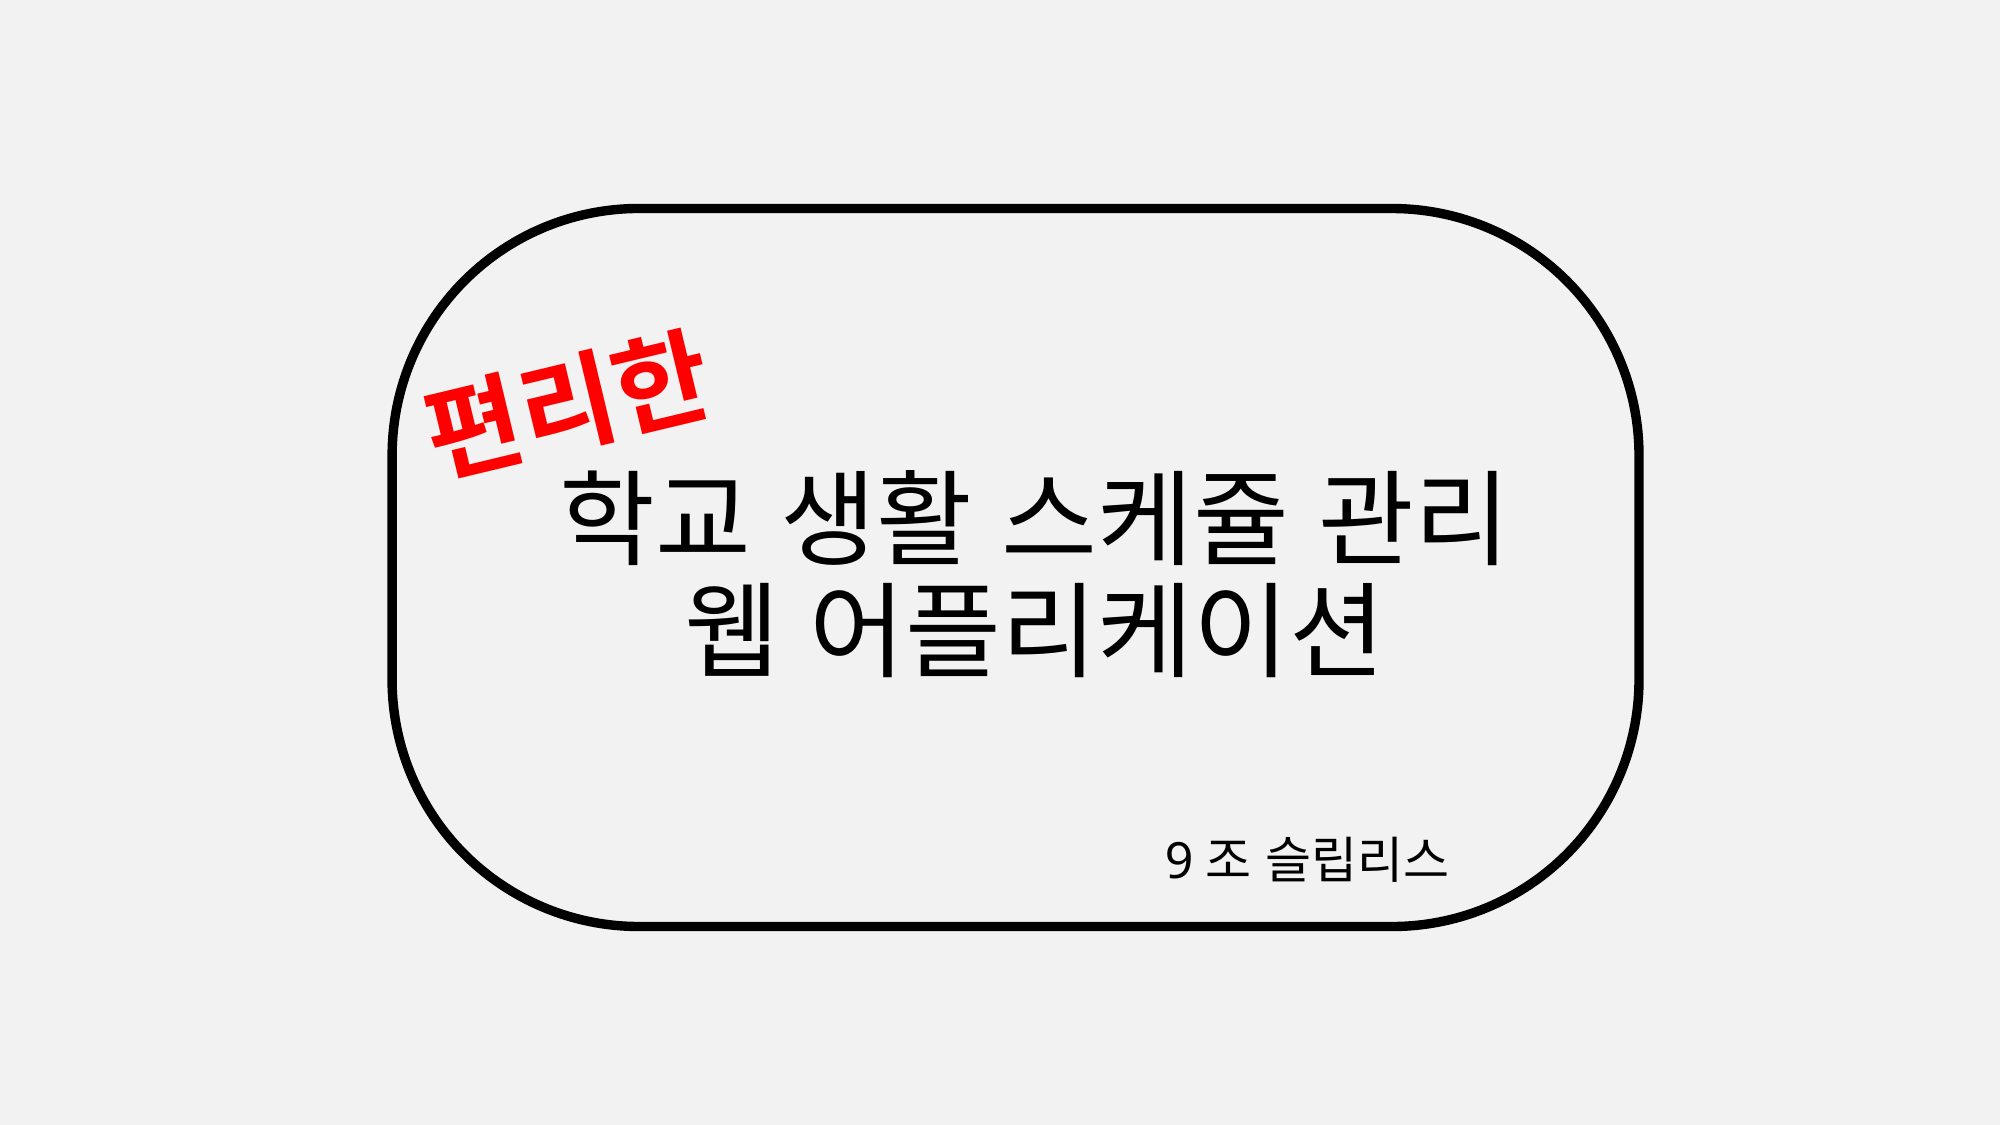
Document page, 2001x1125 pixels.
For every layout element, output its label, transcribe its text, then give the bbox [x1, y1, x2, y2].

text_box 9조 슬립리스 [1036, 812, 1578, 897]
text_box 편리한 [316, 189, 795, 523]
title 학교 생활 스케쥴 관리 웹 어플리케이션 [145, 462, 1925, 701]
text_box [509, 207, 660, 244]
text_box [391, 701, 1640, 928]
text_box [627, 207, 1641, 462]
